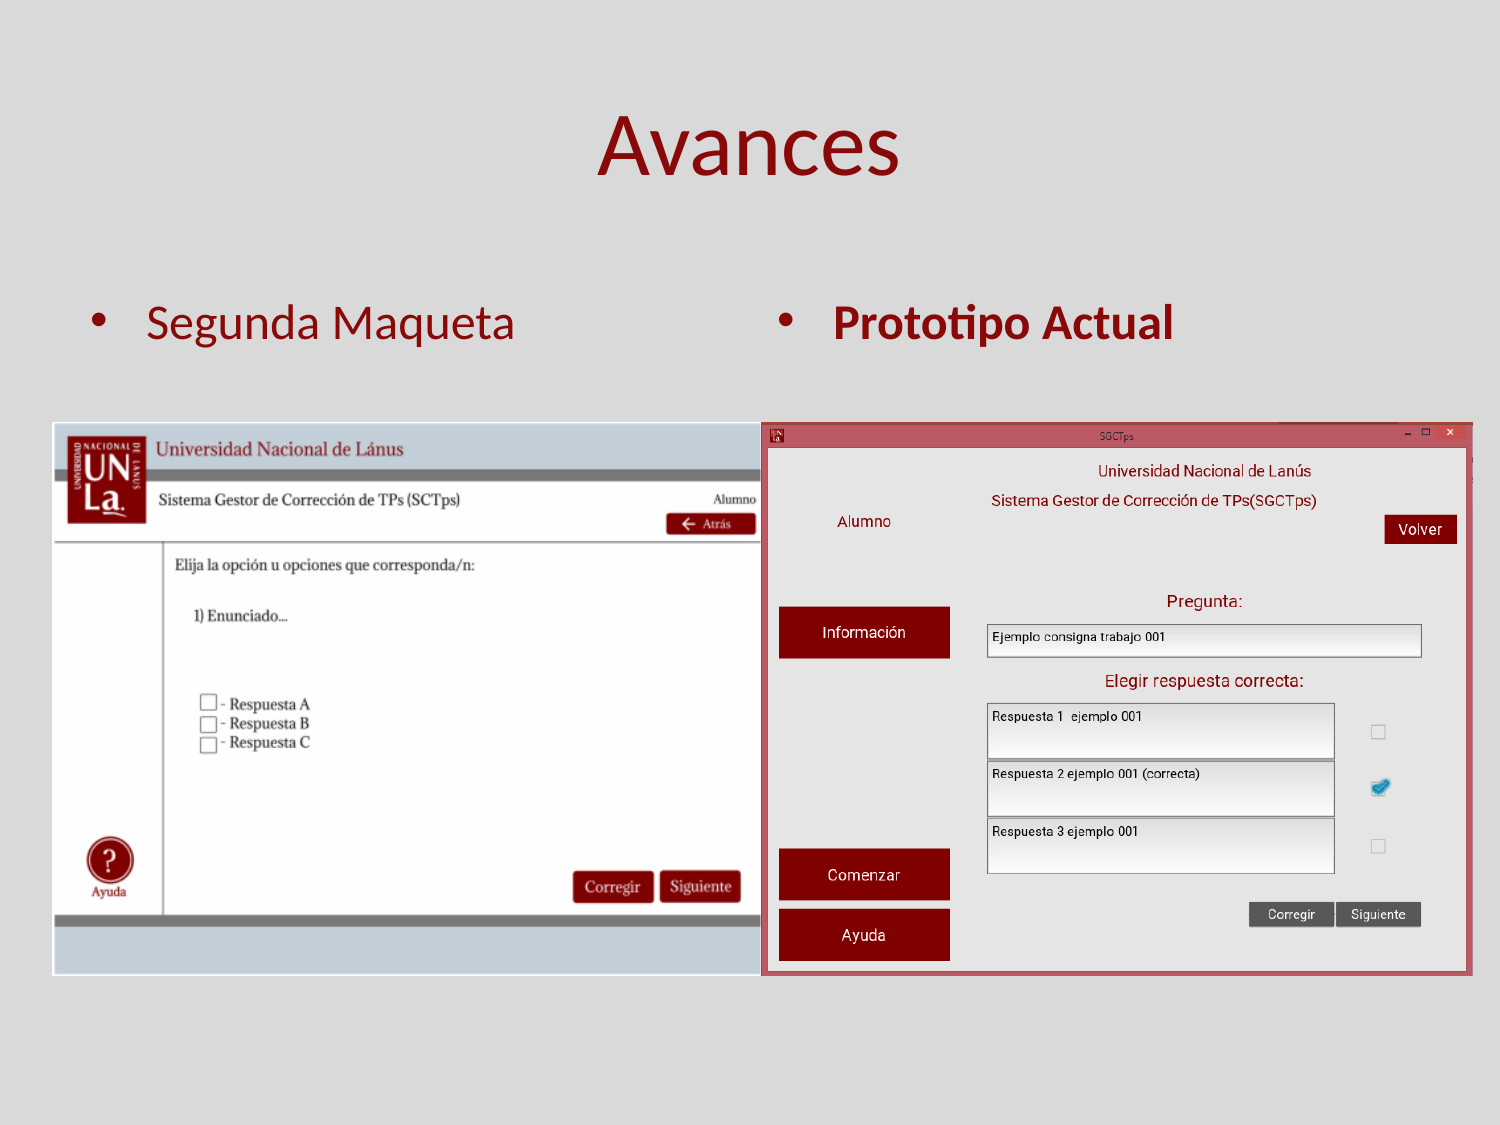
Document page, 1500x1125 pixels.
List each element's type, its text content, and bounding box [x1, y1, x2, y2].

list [51, 422, 760, 976]
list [761, 422, 1473, 976]
list Prototipo Actual [761, 251, 1425, 357]
title Avances [75, 45, 1425, 233]
list Segunda Maqueta [75, 251, 738, 357]
